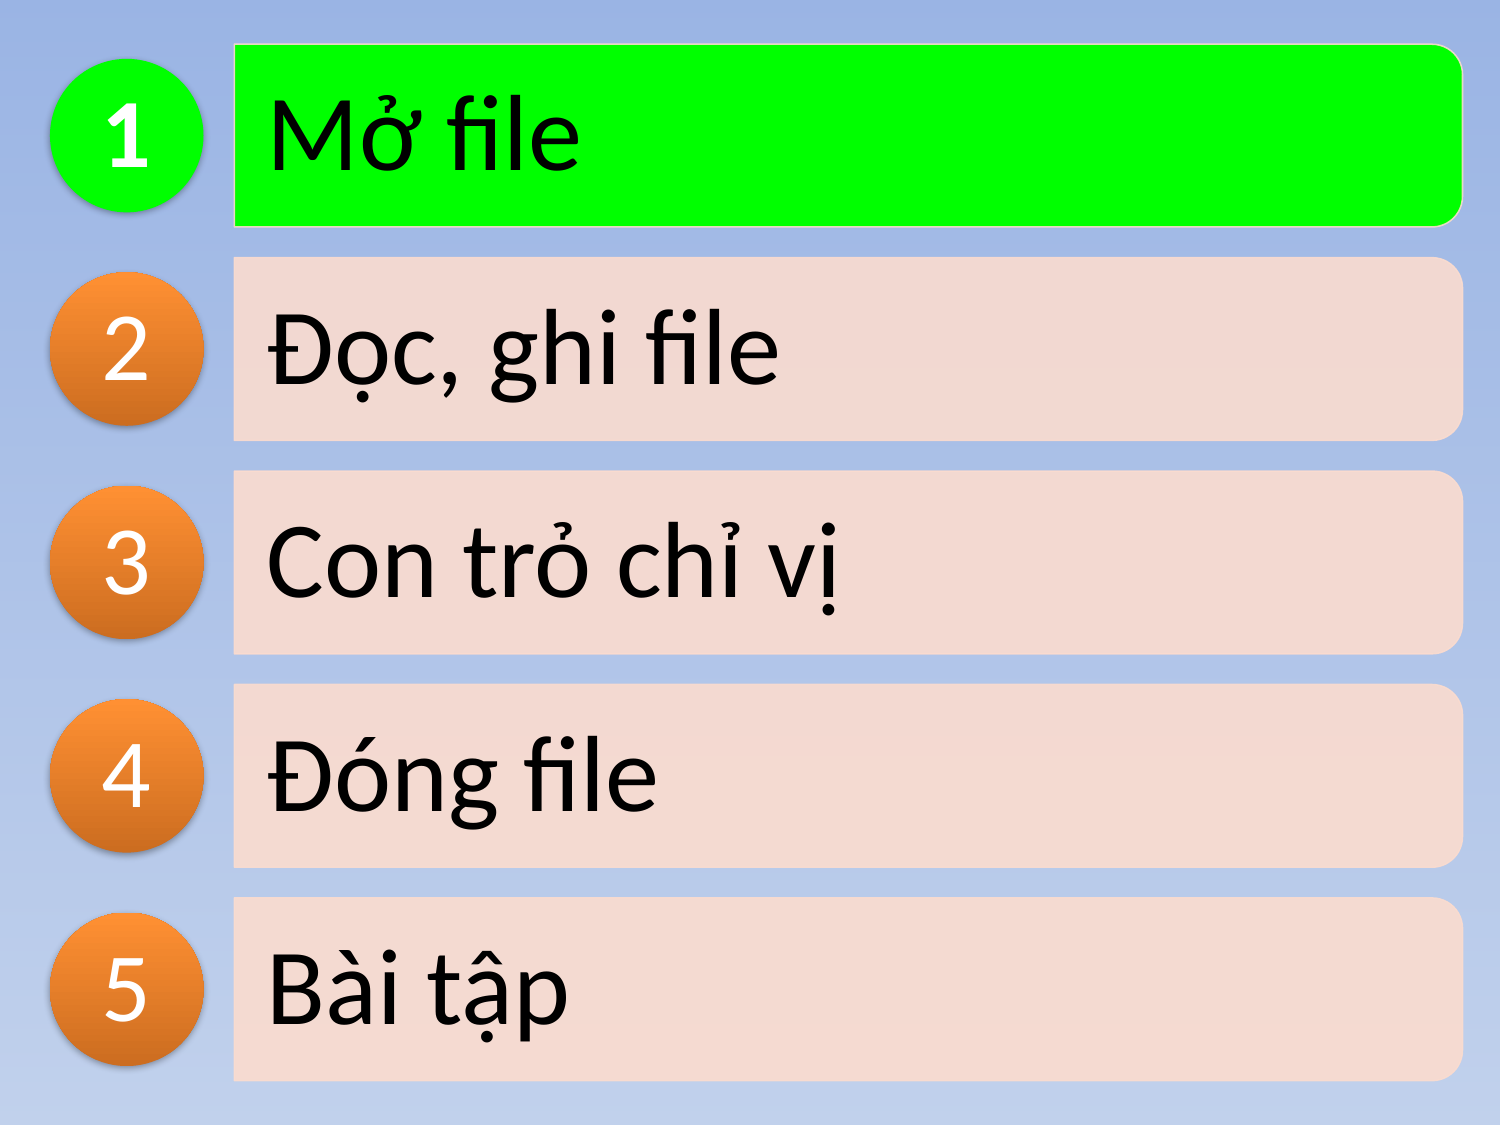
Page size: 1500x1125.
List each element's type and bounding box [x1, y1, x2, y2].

list [49, 37, 1463, 1088]
